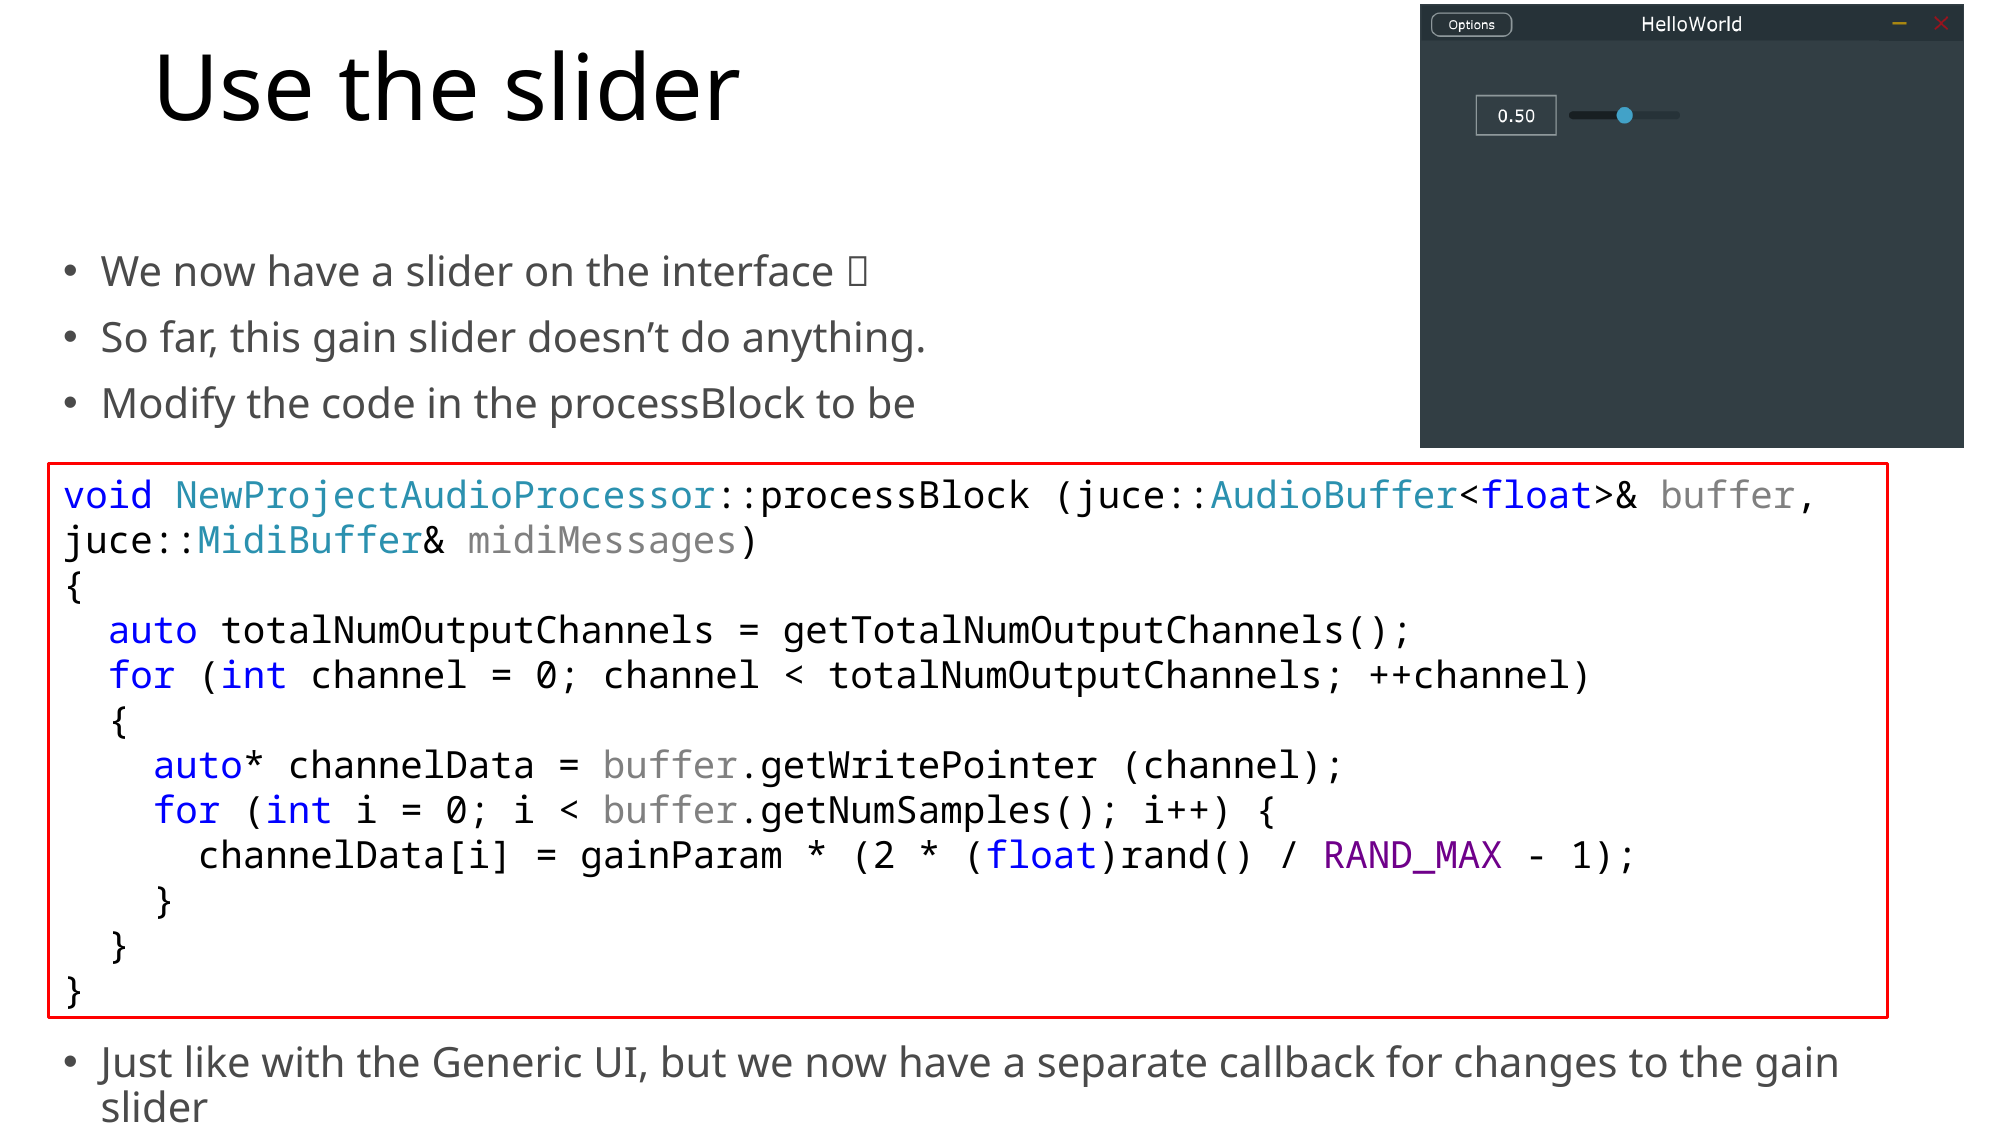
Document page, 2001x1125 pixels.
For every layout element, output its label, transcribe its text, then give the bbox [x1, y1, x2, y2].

list We now have a slider on the interface  So far, this gain slider doesn’t do anything. Modify the code in the processBlock to be Just like with the Generic UI, but we now have a separate callback for changes to the gain slider [48, 242, 1955, 1125]
title Use the slider [137, 11, 1420, 170]
text_box void NewProjectAudioProcessor::processBlock (juce::AudioBuffer<float>& buffer, juce::MidiBuffer& midiMessages) { auto totalNumOutputChannels = getTotalNumOutputChannels(); for (int channel = 0; channel < totalNumOutputChannels; ++channel) { auto* channelData = buffer.getWritePointer (channel); for (int i = 0; i < buffer.getNumSamples(); i++) { channelData[i] = gainParam * (2 * (float)rand() / RAND_MAX - 1); } } } [48, 463, 1888, 1018]
picture [1420, 4, 1964, 448]
